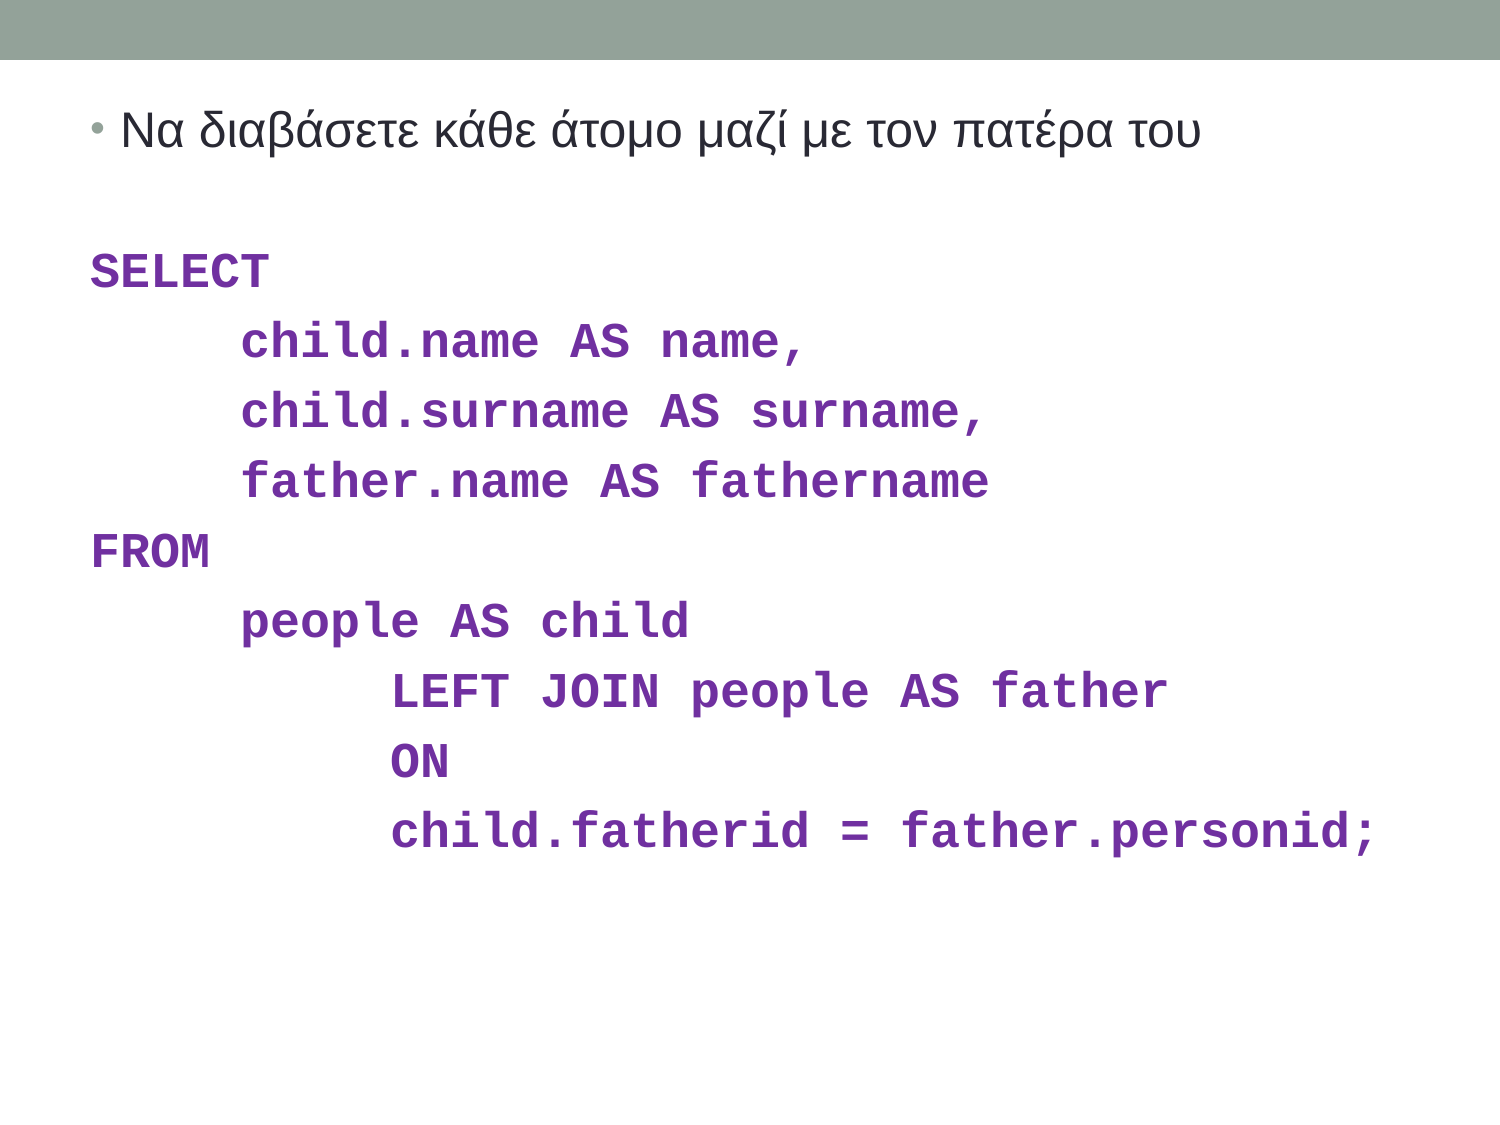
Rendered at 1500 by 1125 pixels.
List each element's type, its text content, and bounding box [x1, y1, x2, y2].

list Να διαβάσετε κάθε άτομο μαζί με τον πατέρα του SELECT child.name AS name, child.surname AS surname, father.name AS fathername FROM people AS child LEFT JOIN people AS father ON child.fatherid = father.personid; [75, 90, 1425, 1063]
